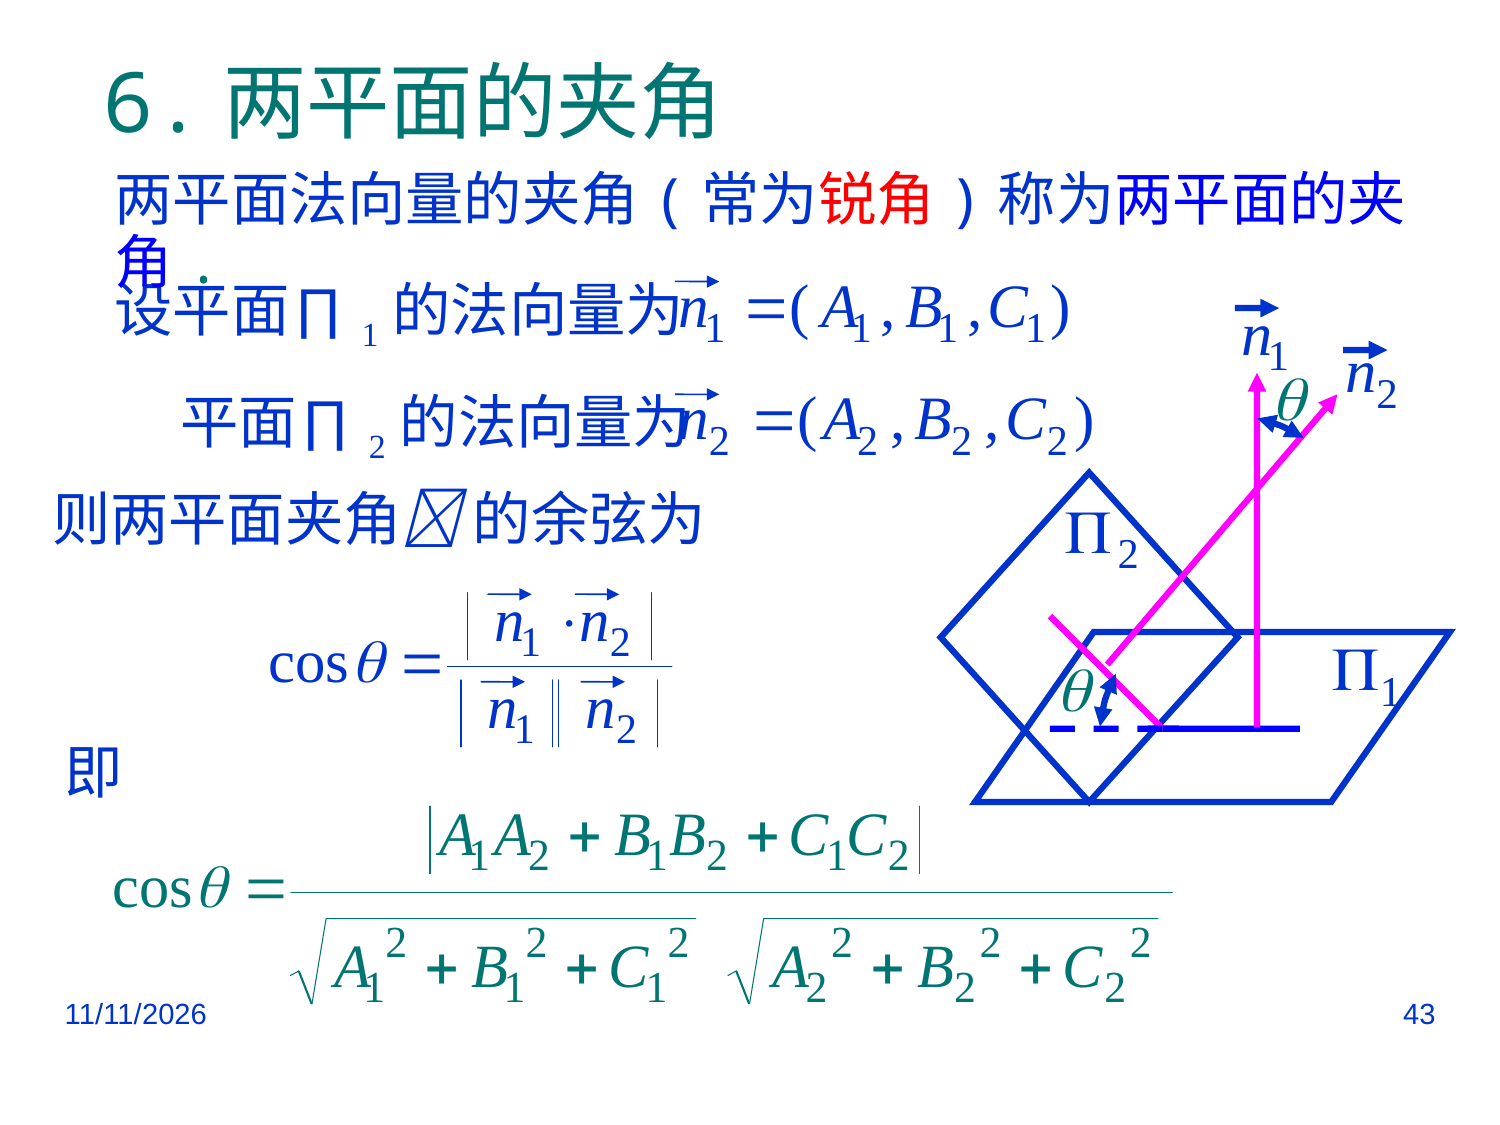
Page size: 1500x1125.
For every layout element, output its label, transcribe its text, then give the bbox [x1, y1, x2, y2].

text_box [975, 731, 1089, 803]
text_box [1124, 729, 1250, 743]
text_box [1090, 631, 1450, 803]
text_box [1274, 372, 1315, 425]
text_box [1222, 424, 1256, 565]
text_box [1342, 340, 1400, 413]
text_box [723, 912, 1163, 1009]
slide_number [49, 987, 425, 1066]
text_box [285, 912, 700, 1009]
slide_number 43 [1074, 987, 1451, 1066]
text_box [940, 502, 1238, 803]
text_box 两平面法向量的夹角(常为锐角)称为两平面的夹角. [99, 162, 1450, 304]
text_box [1234, 302, 1288, 375]
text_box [1329, 637, 1400, 711]
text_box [1062, 499, 1142, 573]
text_box 即 [50, 727, 175, 813]
text_box [1065, 472, 1113, 499]
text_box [425, 799, 925, 878]
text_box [674, 386, 1096, 460]
text_box [1315, 394, 1338, 421]
text_box 平面∏2的法向量为 [112, 362, 713, 473]
text_box [1258, 415, 1304, 510]
title 6.两平面的夹角 [88, 42, 1067, 156]
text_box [110, 819, 1175, 972]
text_box 则两平面夹角 的余弦为 [37, 474, 738, 560]
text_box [1060, 664, 1100, 717]
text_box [674, 273, 1071, 347]
text_box 设平面∏1的法向量为 [99, 304, 750, 361]
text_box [266, 587, 675, 750]
text_box [1096, 673, 1221, 728]
